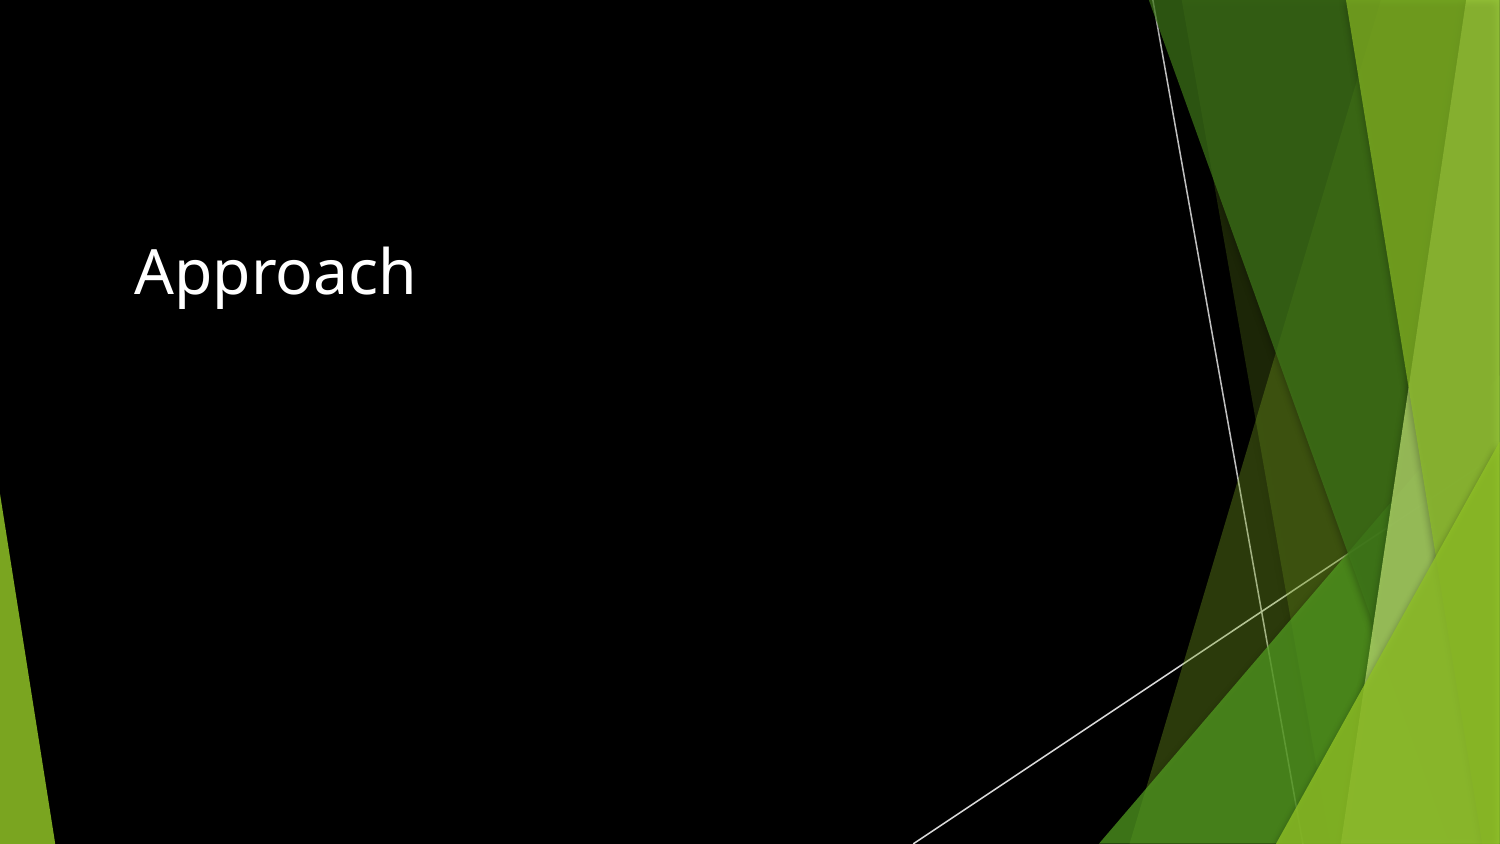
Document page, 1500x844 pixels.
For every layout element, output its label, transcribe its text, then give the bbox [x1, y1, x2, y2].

title Approach [119, 216, 1381, 466]
